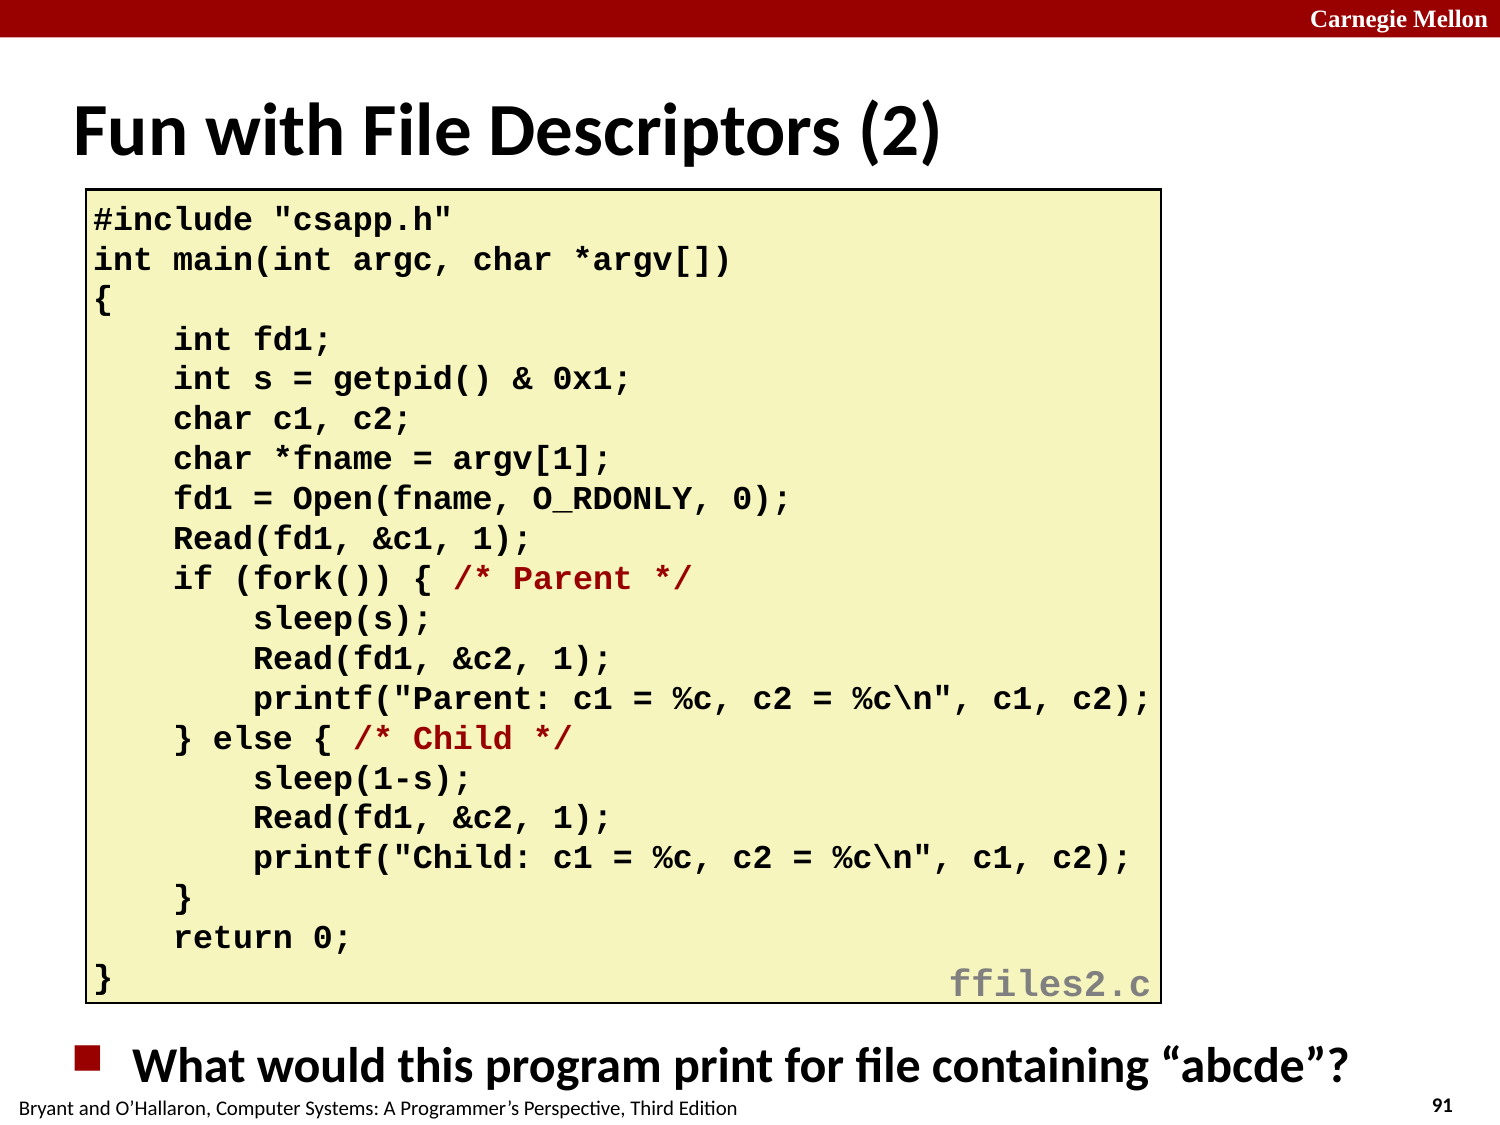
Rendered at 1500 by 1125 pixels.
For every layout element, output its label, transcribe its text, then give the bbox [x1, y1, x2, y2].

text_box #include "csapp.h" int main(int argc, char *argv[]) { int fd1; int s = getpid() & 0x1; char c1, c2; char *fname = argv[1]; fd1 = Open(fname, O_RDONLY, 0); Read(fd1, &c1, 1); if (fork()) { /* Parent */ sleep(s); Read(fd1, &c2, 1); printf("Parent: c1 = %c, c2 = %c\n", c1, c2); } else { /* Child */ sleep(1-s); Read(fd1, &c2, 1); printf("Child: c1 = %c, c2 = %c\n", c1, c2); } return 0; } [85, 189, 1161, 1003]
title Fun with File Descriptors (2) [58, 62, 1305, 188]
text_box ffiles2.c [933, 951, 1166, 1012]
list What would this program print for file containing “abcde”? [60, 1024, 1424, 1113]
